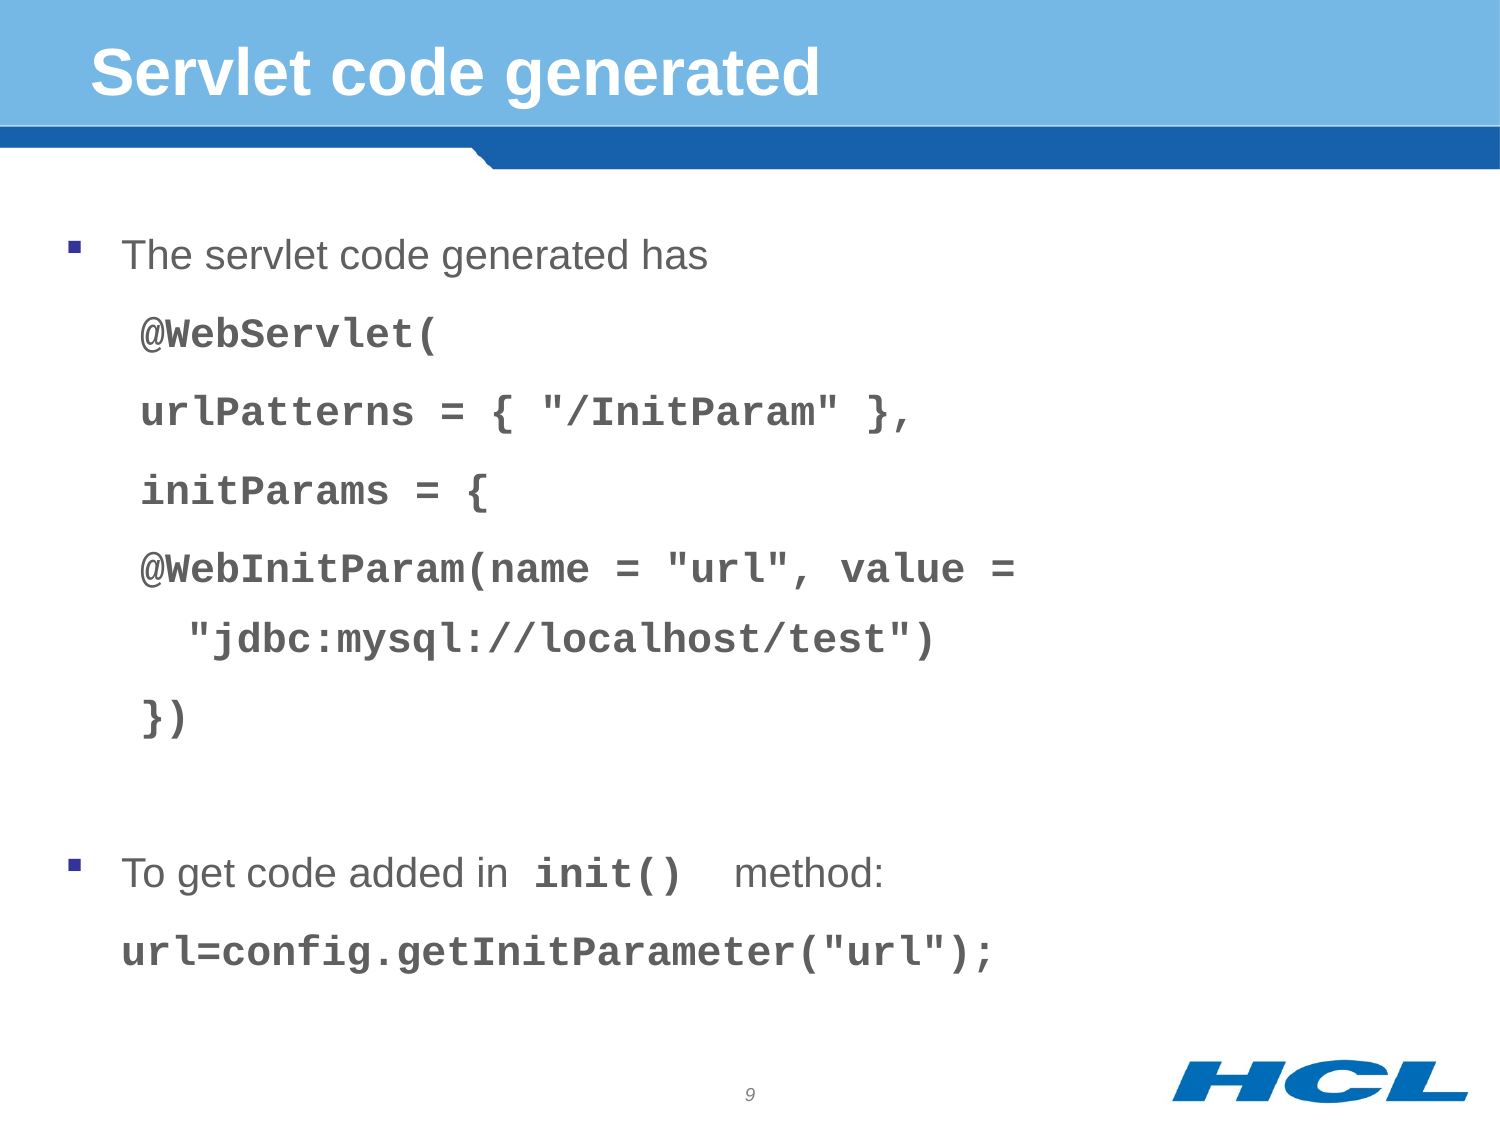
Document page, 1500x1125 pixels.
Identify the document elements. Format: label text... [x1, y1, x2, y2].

picture [1140, 1050, 1500, 1109]
picture [0, 0, 1500, 188]
title Servlet code generated [74, 0, 1426, 138]
slide_number 9 [574, 1074, 926, 1115]
list The servlet code generated has @WebServlet( urlPatterns = { "/InitParam" }, initParams = { @WebInitParam(name = "url", value = "jdbc:mysql://localhost/test") }) To get code added in init() method: url=config.getInitParameter("url"); [49, 199, 1426, 1088]
